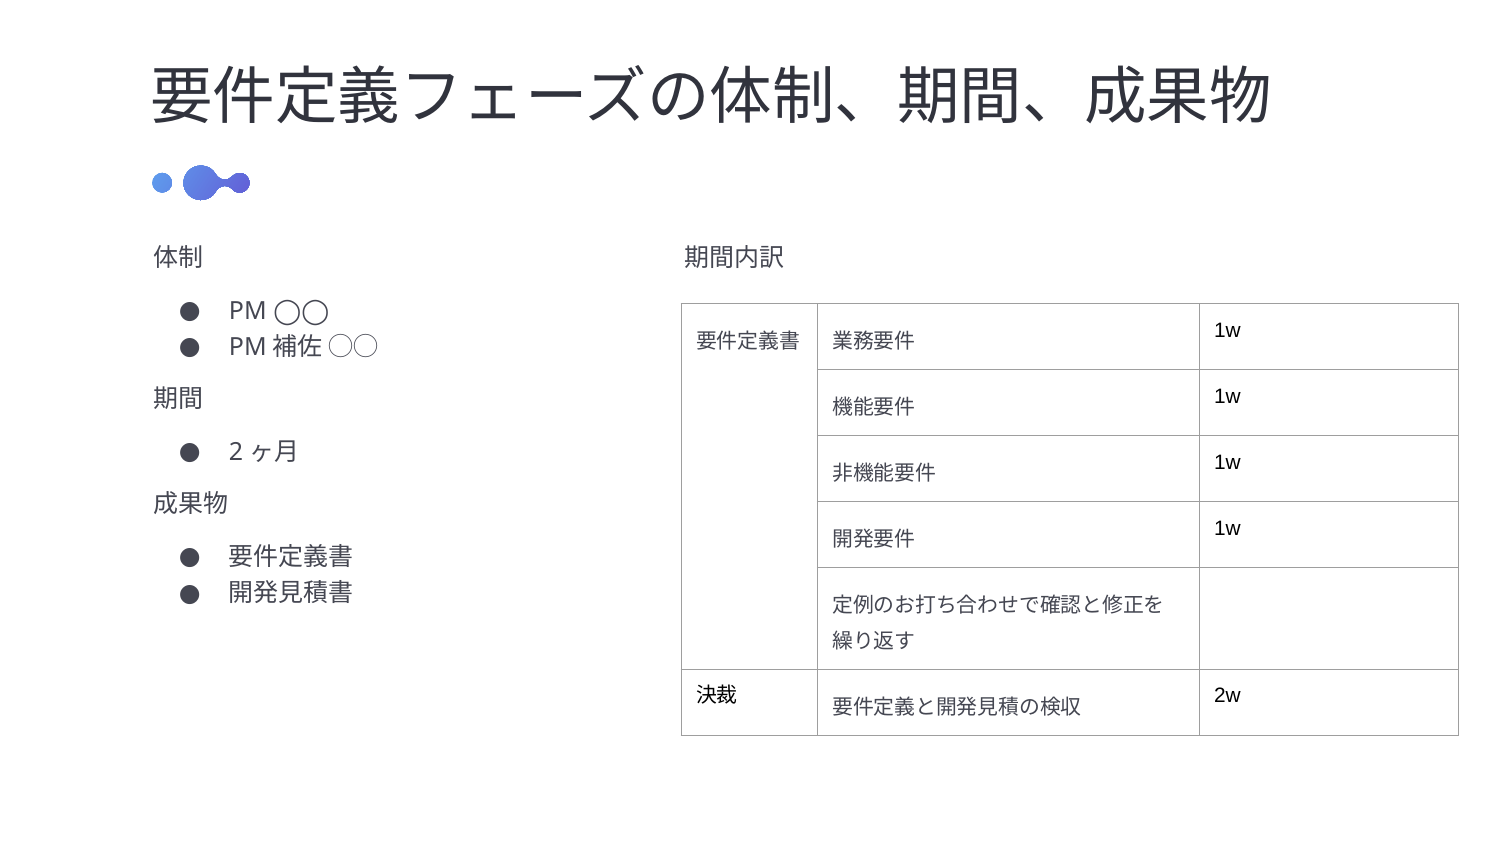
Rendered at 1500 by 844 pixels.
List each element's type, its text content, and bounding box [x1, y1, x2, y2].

table_cell 非機能要件 [818, 436, 1199, 501]
table_cell 開発要件 [818, 502, 1199, 567]
table_header 1w [1200, 304, 1458, 369]
table_header 業務要件 [818, 304, 1199, 369]
text_box [183, 165, 250, 201]
table_cell 定例のお打ち合わせで確認と修正を繰り返す [818, 568, 1199, 669]
table_header 要件定義書 [682, 304, 817, 669]
table_cell [1200, 568, 1458, 669]
table_cell 決裁 [682, 670, 817, 735]
text_box [152, 172, 172, 193]
table_cell 2w [1200, 670, 1458, 735]
text_box 期間内訳 [681, 232, 1202, 304]
table_cell 1w [1200, 502, 1458, 567]
table_cell 機能要件 [818, 370, 1199, 435]
table_cell 要件定義と開発見積の検収 [818, 670, 1199, 735]
text_box 要件定義フェーズの体制、期間、成果物 [147, 53, 1330, 133]
table_cell 1w [1200, 370, 1458, 435]
table_cell 1w [1200, 436, 1458, 501]
text_box 体制 PM ◯◯ PM補佐 ◯◯ 期間 2ヶ月 成果物 要件定義書 開発見積書 [150, 232, 672, 621]
